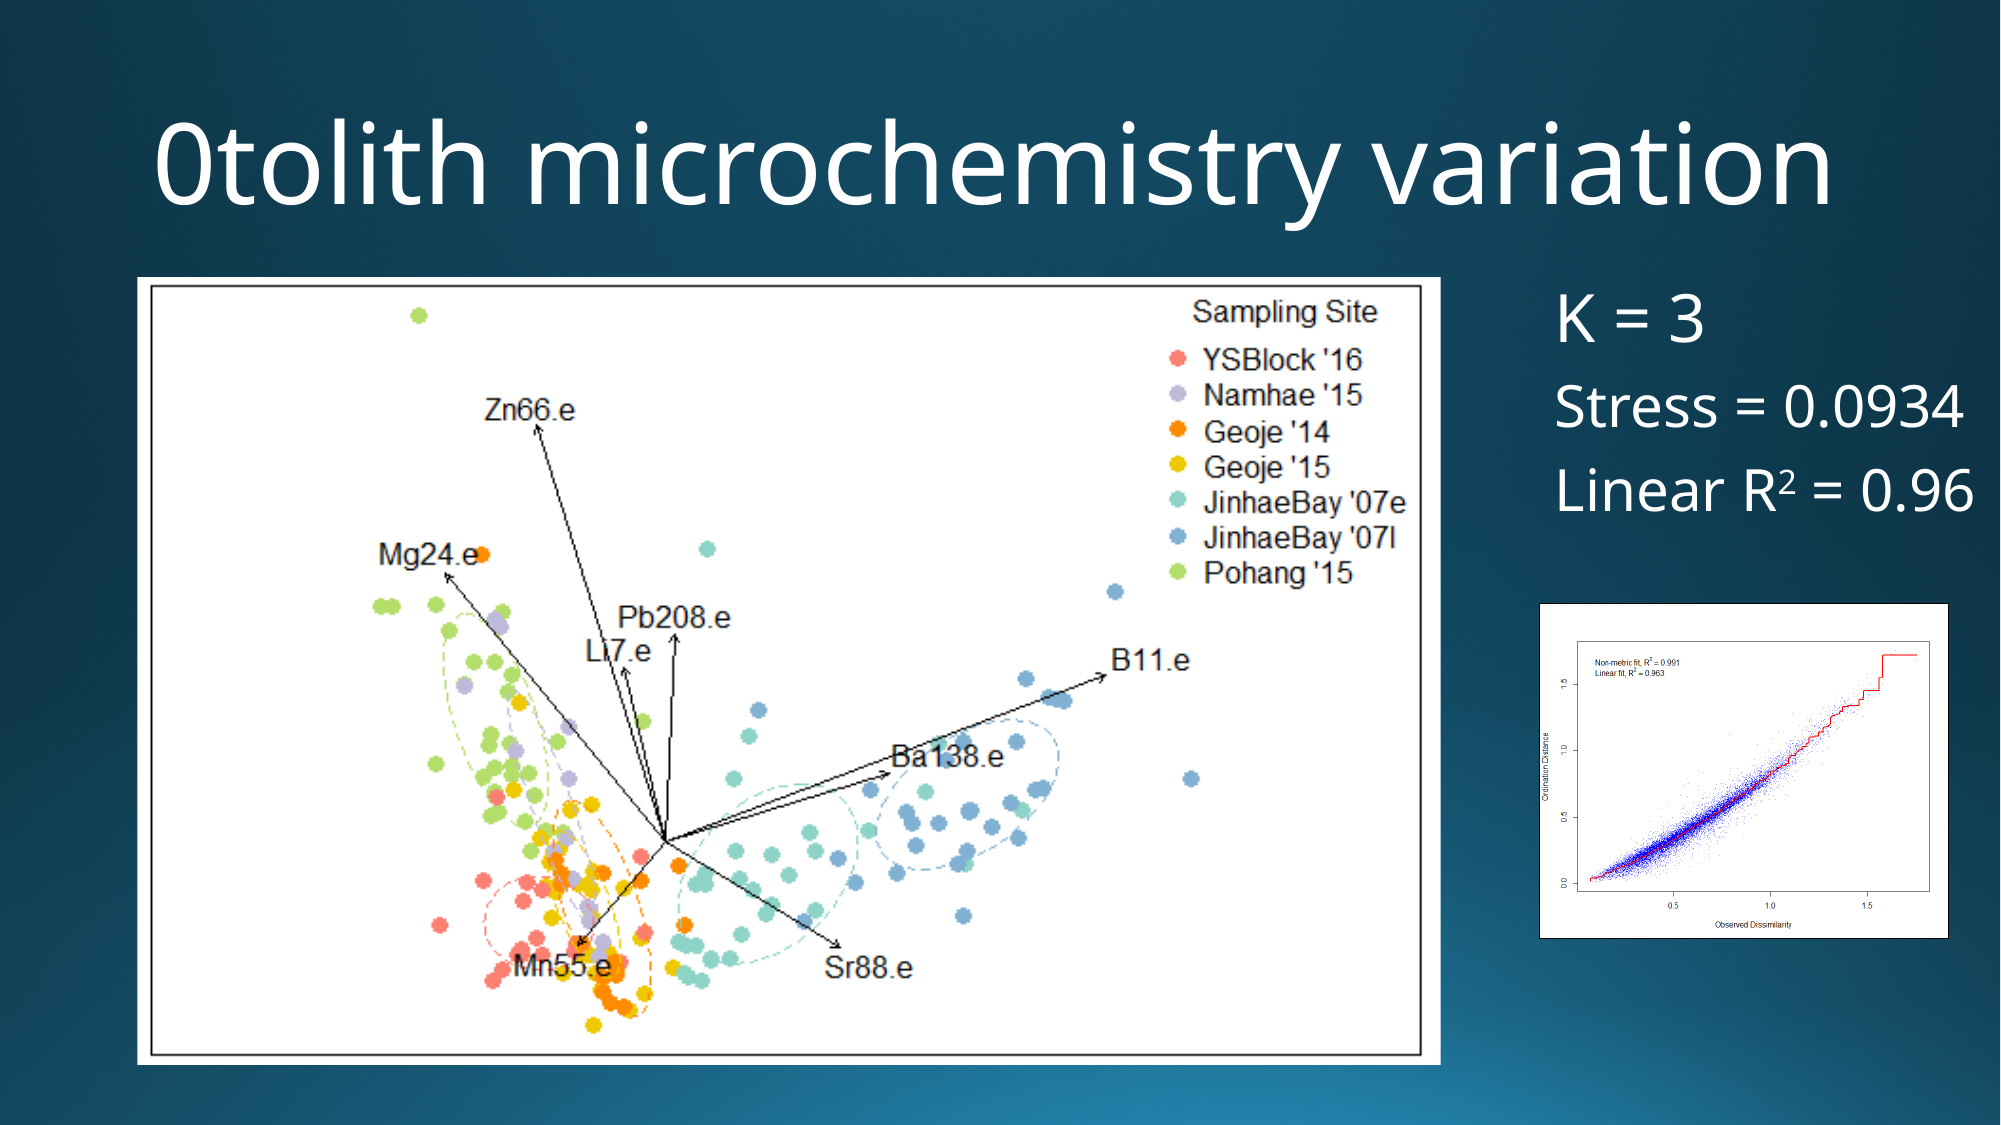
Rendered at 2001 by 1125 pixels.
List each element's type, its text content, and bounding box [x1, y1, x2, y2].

picture [0, 0, 2001, 1125]
title 0tolith microchemistry variation [137, 59, 1863, 278]
list K = 3 Stress = 0.0934 Linear R2 = 0.96 [1539, 277, 2000, 992]
